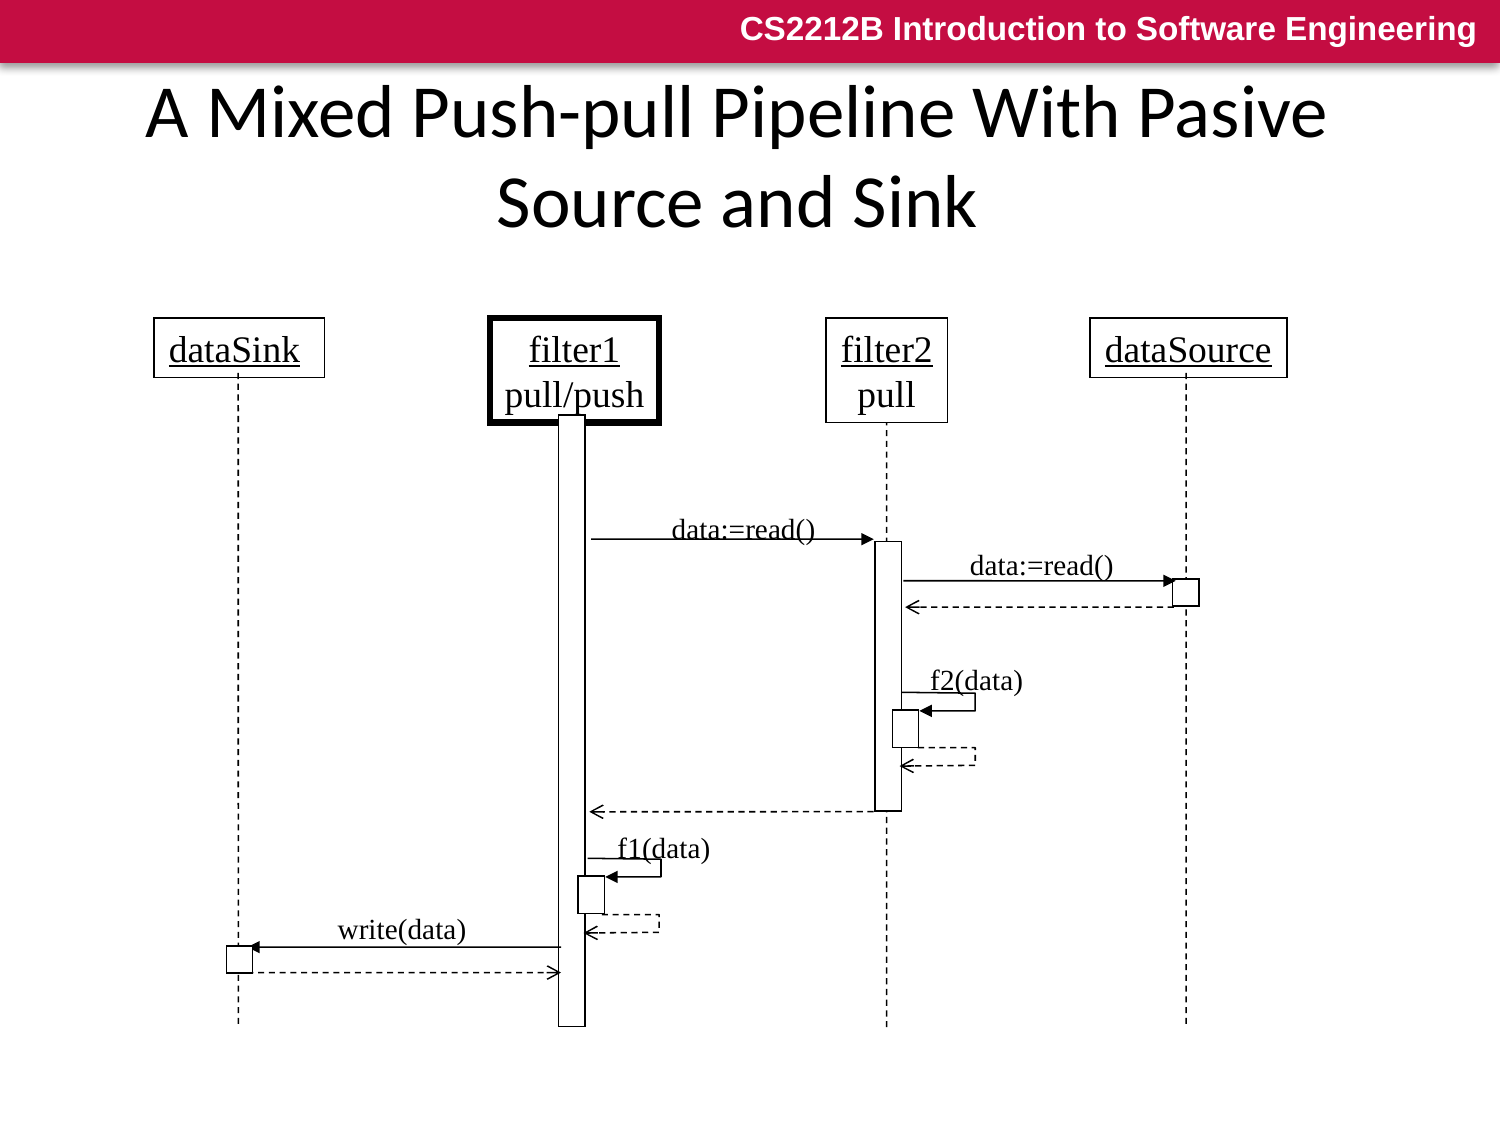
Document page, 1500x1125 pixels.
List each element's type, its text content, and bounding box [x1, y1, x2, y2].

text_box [152, 317, 1288, 1028]
title A Mixed Push-pull Pipeline With Pasive Source and Sink [68, 55, 1407, 171]
picture [0, 0, 1500, 63]
